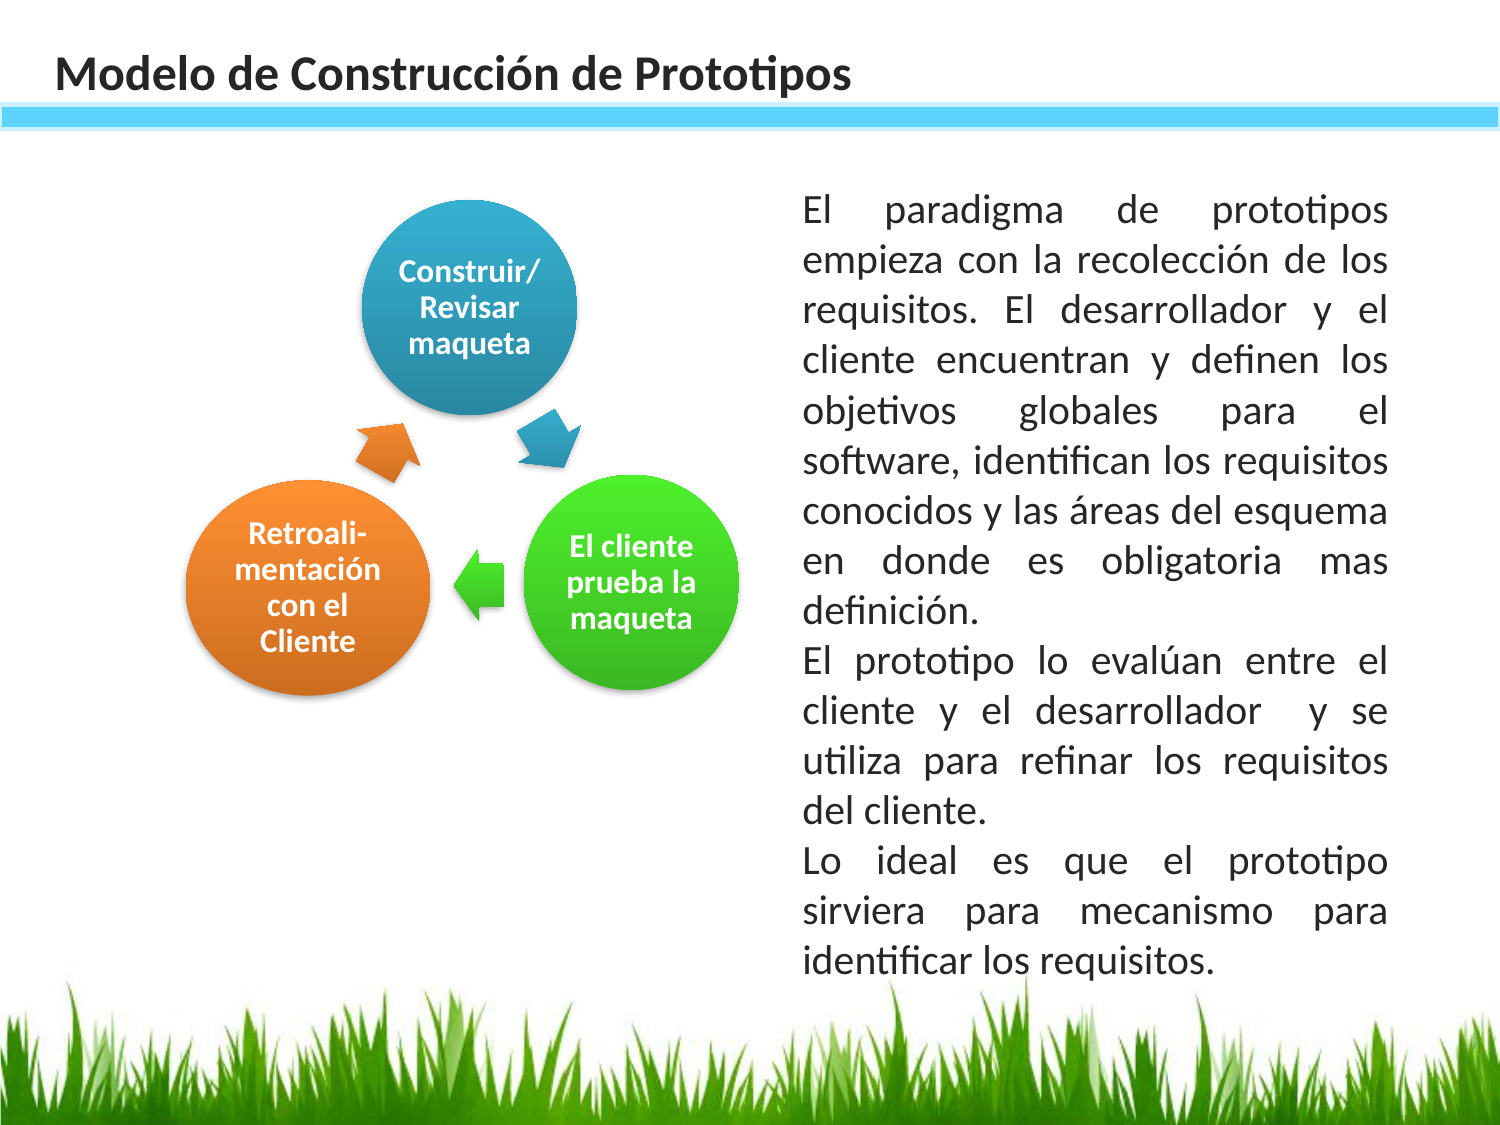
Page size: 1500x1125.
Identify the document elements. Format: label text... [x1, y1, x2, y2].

text_box El paradigma de prototipos empieza con la recolección de los requisitos. El desarrollador y el cliente encuentran y definen los objetivos globales para el software, identifican los requisitos conocidos y las áreas del esquema en donde es obligatoria mas definición. El prototipo lo evalúan entre el cliente y el desarrollador y se utiliza para refinar los requisitos del cliente. Lo ideal es que el prototipo sirviera para mecanismo para identificar los requisitos. [787, 174, 1404, 1035]
text_box [0, 102, 1500, 131]
text_box Modelo de Construcción de Prototipos [39, 32, 868, 108]
picture [0, 962, 1500, 1125]
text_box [174, 199, 751, 696]
